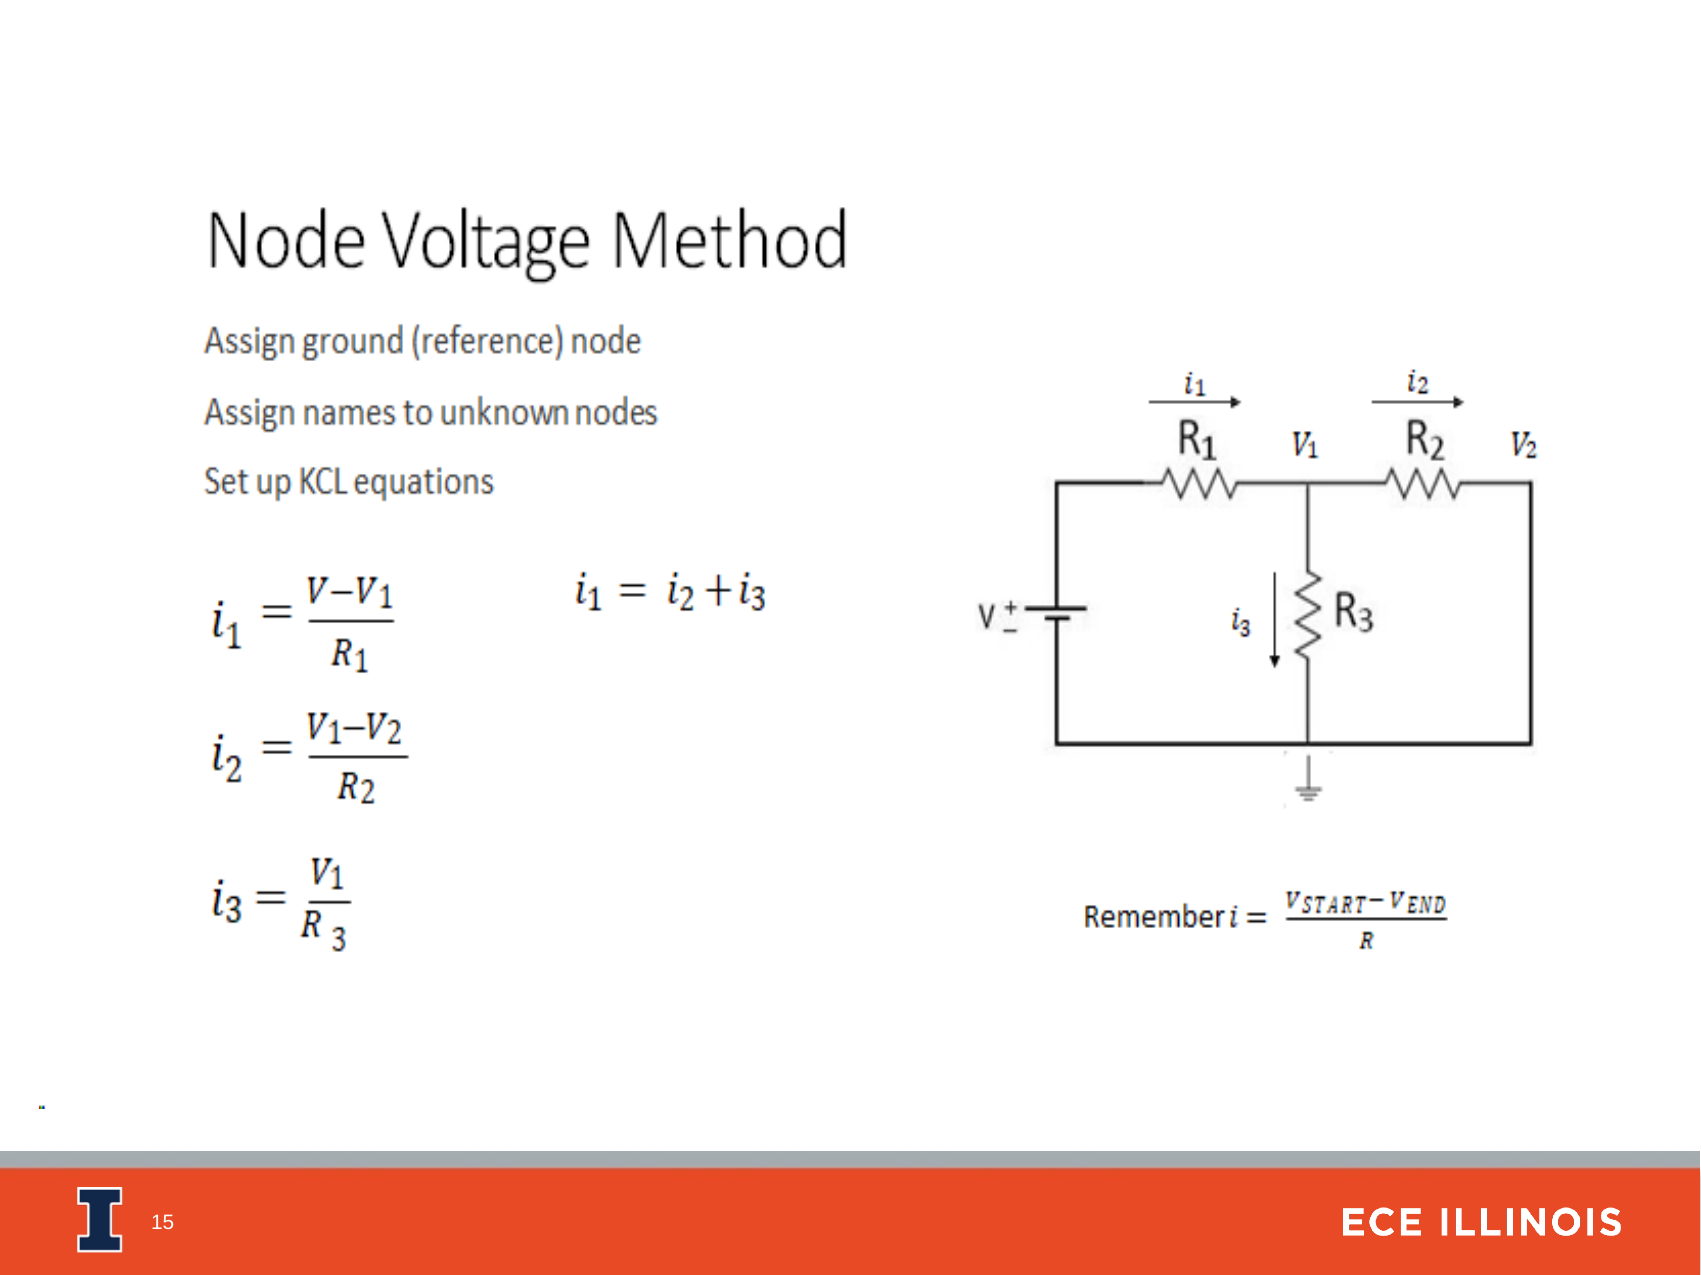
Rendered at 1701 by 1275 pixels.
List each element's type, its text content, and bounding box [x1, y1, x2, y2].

picture [39, 37, 1675, 1110]
picture [0, 1151, 1700, 1257]
slide_number 15 [136, 1187, 224, 1256]
picture [1343, 1207, 1621, 1236]
